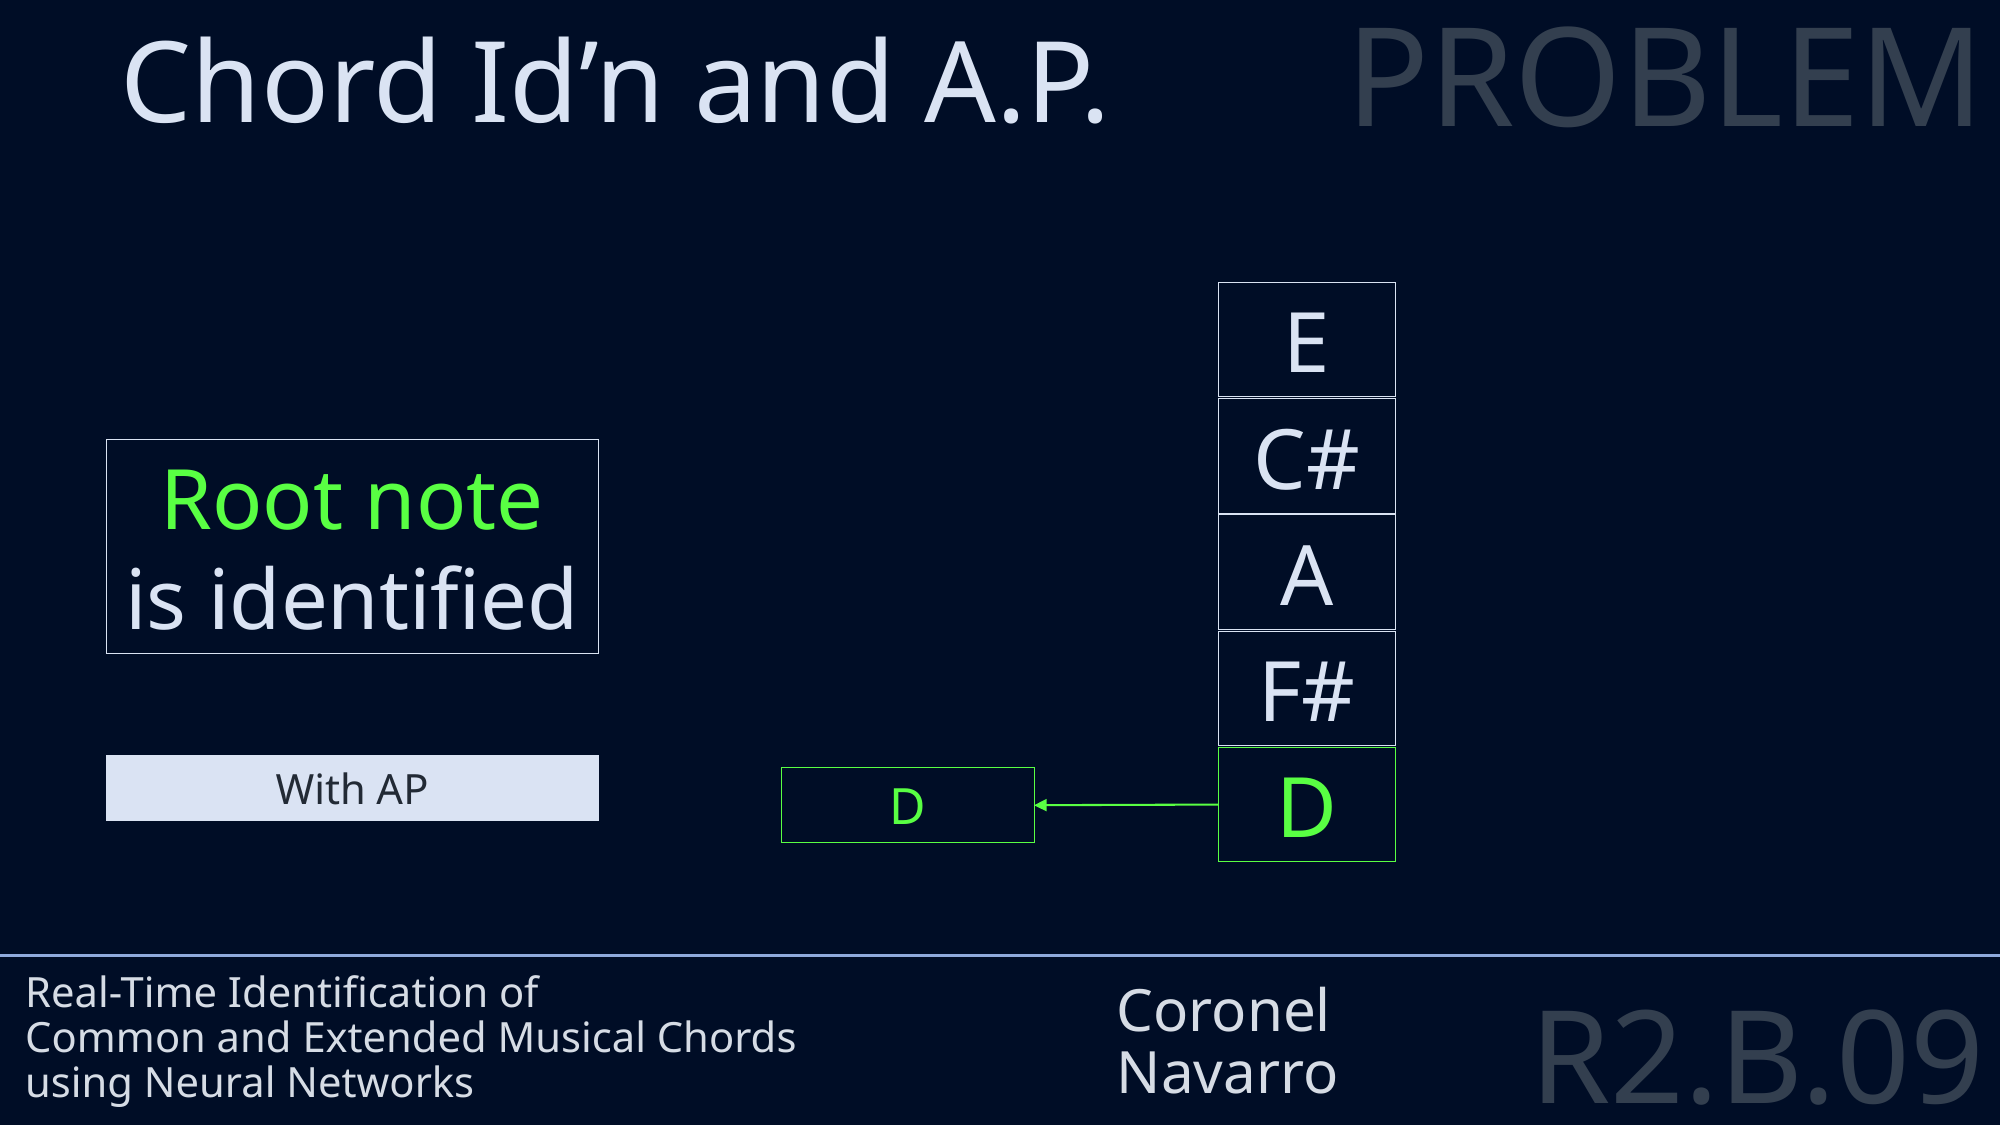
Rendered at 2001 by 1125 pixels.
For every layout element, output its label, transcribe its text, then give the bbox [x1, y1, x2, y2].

text_box E [1218, 282, 1396, 397]
text_box D [1218, 747, 1396, 862]
text_box A [1218, 514, 1396, 630]
text_box C# [1218, 398, 1396, 514]
text_box D [781, 767, 1035, 843]
text_box With AP [106, 755, 599, 821]
text_box Coronel Navarro [1101, 664, 1867, 955]
text_box F# [1218, 631, 1396, 746]
text_box Root note is identified [106, 439, 599, 654]
text_box Chord Id’n and A.P. [105, 2, 1285, 153]
text_box PROBLEM [332, 0, 2000, 538]
title Real-Time Identification of Common and Extended Musical Chords using Neural Networks [10, 664, 1101, 954]
subtitle R2.B.09 [1269, 984, 2000, 1125]
text_box Coronel Navarro [1101, 956, 1867, 1115]
title Real-Time Identification of Common and Extended Musical Chords using Neural Networks [10, 957, 1101, 1115]
